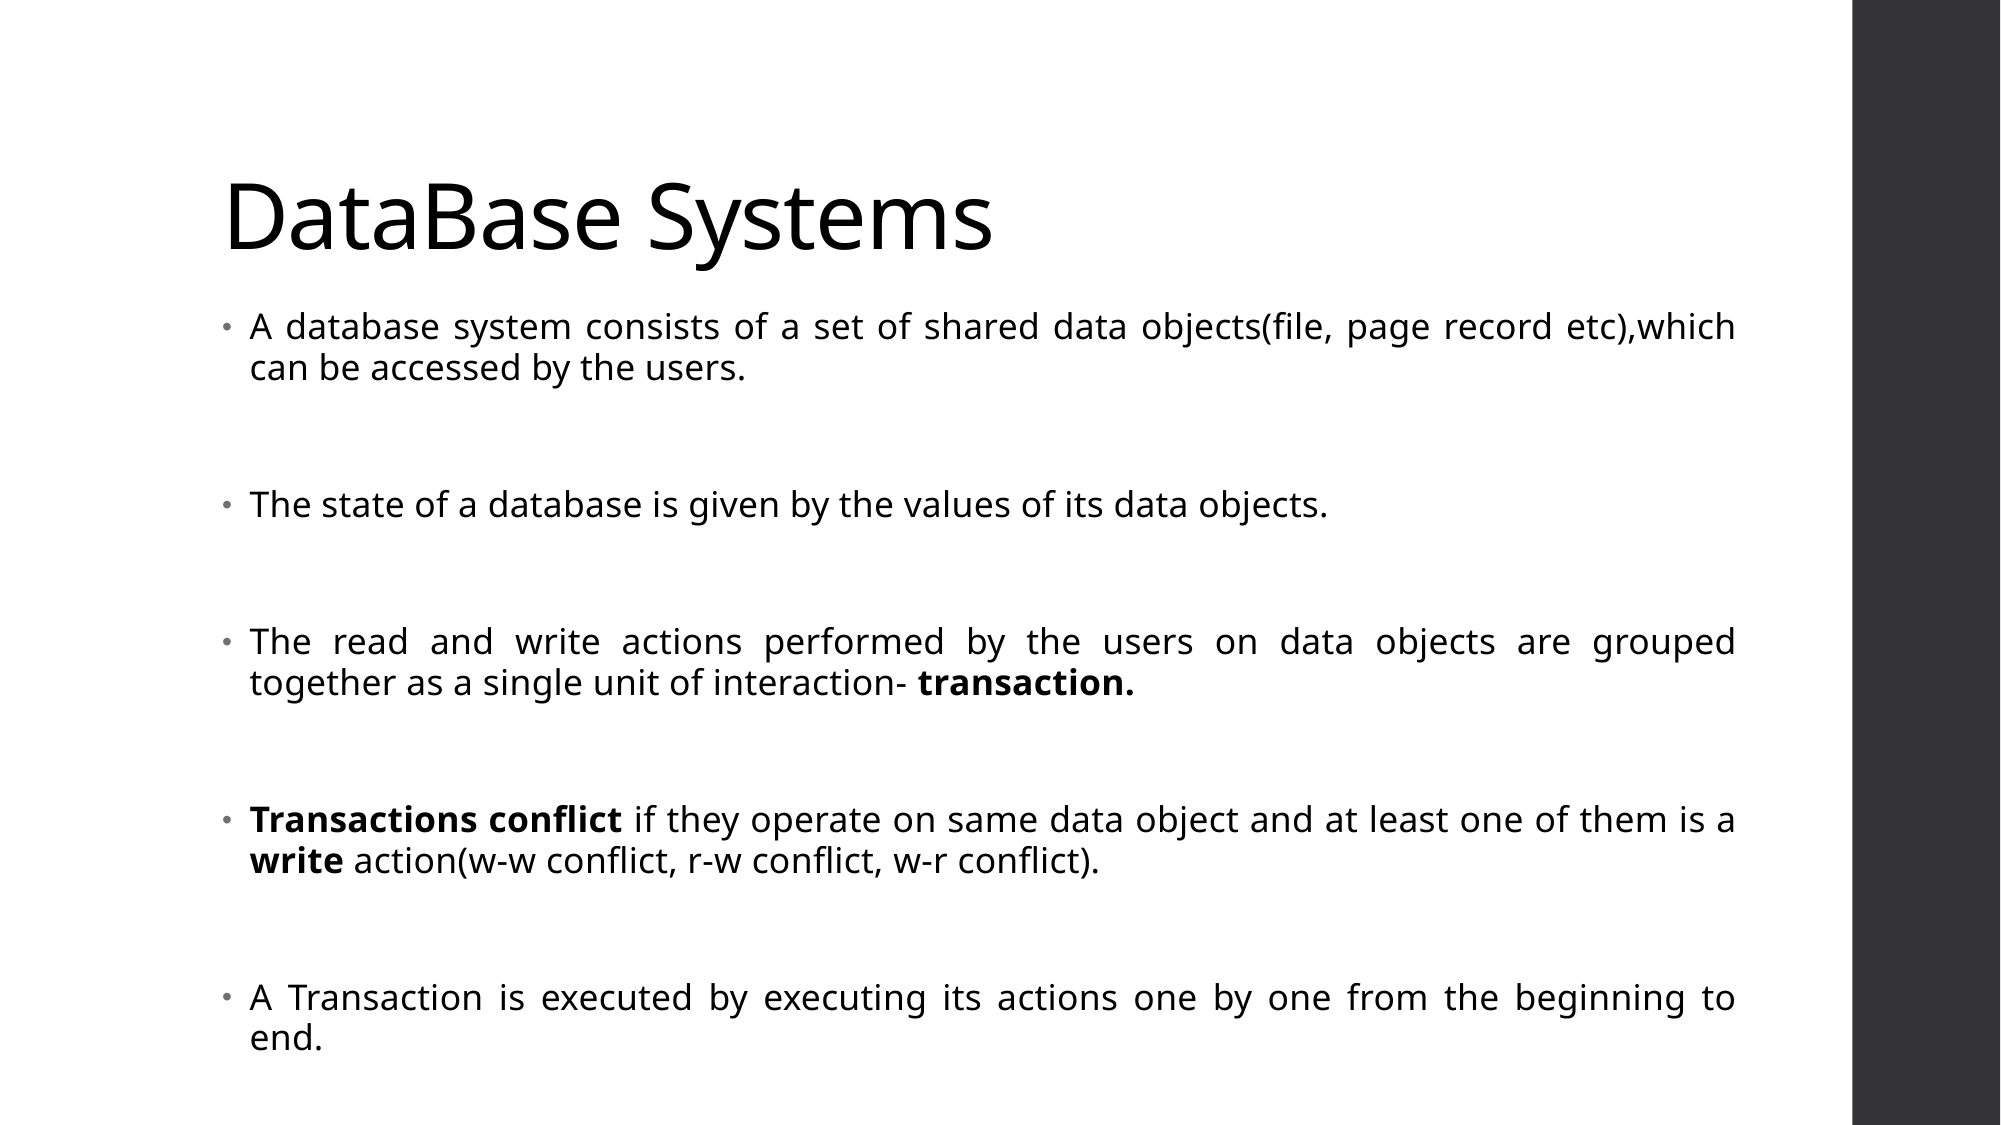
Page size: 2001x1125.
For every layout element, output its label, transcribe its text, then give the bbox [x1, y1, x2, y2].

list A database system consists of a set of shared data objects(file, page record etc),which can be accessed by the users. The state of a database is given by the values of its data objects. The read and write actions performed by the users on data objects are grouped together as a single unit of interaction- transaction. Transactions conflict if they operate on same data object and at least one of them is a write action(w-w conflict, r-w conflict, w-r conflict). A Transaction is executed by executing its actions one by one from the beginning to end. [206, 299, 1754, 1074]
title DataBase Systems [206, 60, 1797, 278]
